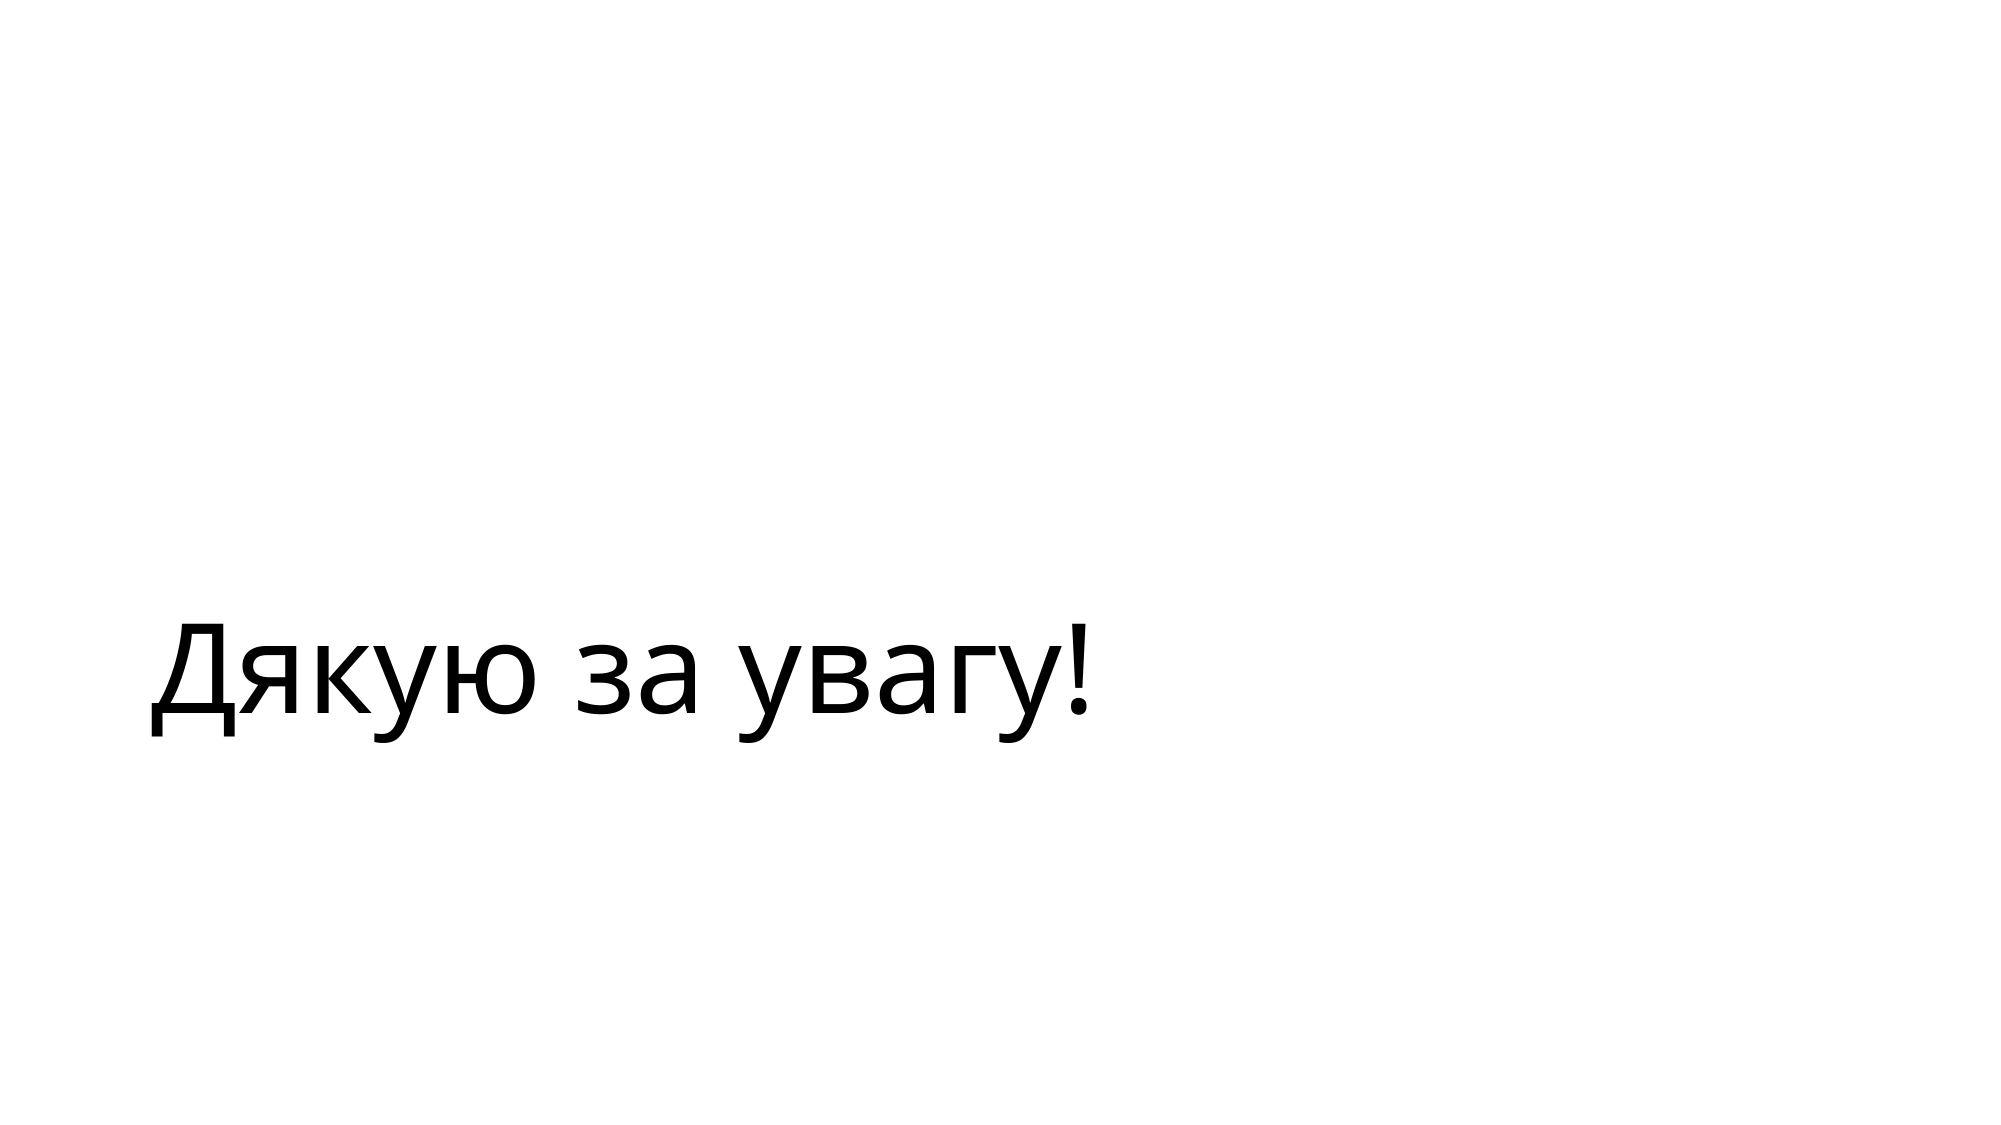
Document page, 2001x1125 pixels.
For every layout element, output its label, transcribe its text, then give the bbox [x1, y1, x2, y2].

title Дякую за увагу! [136, 280, 1862, 749]
